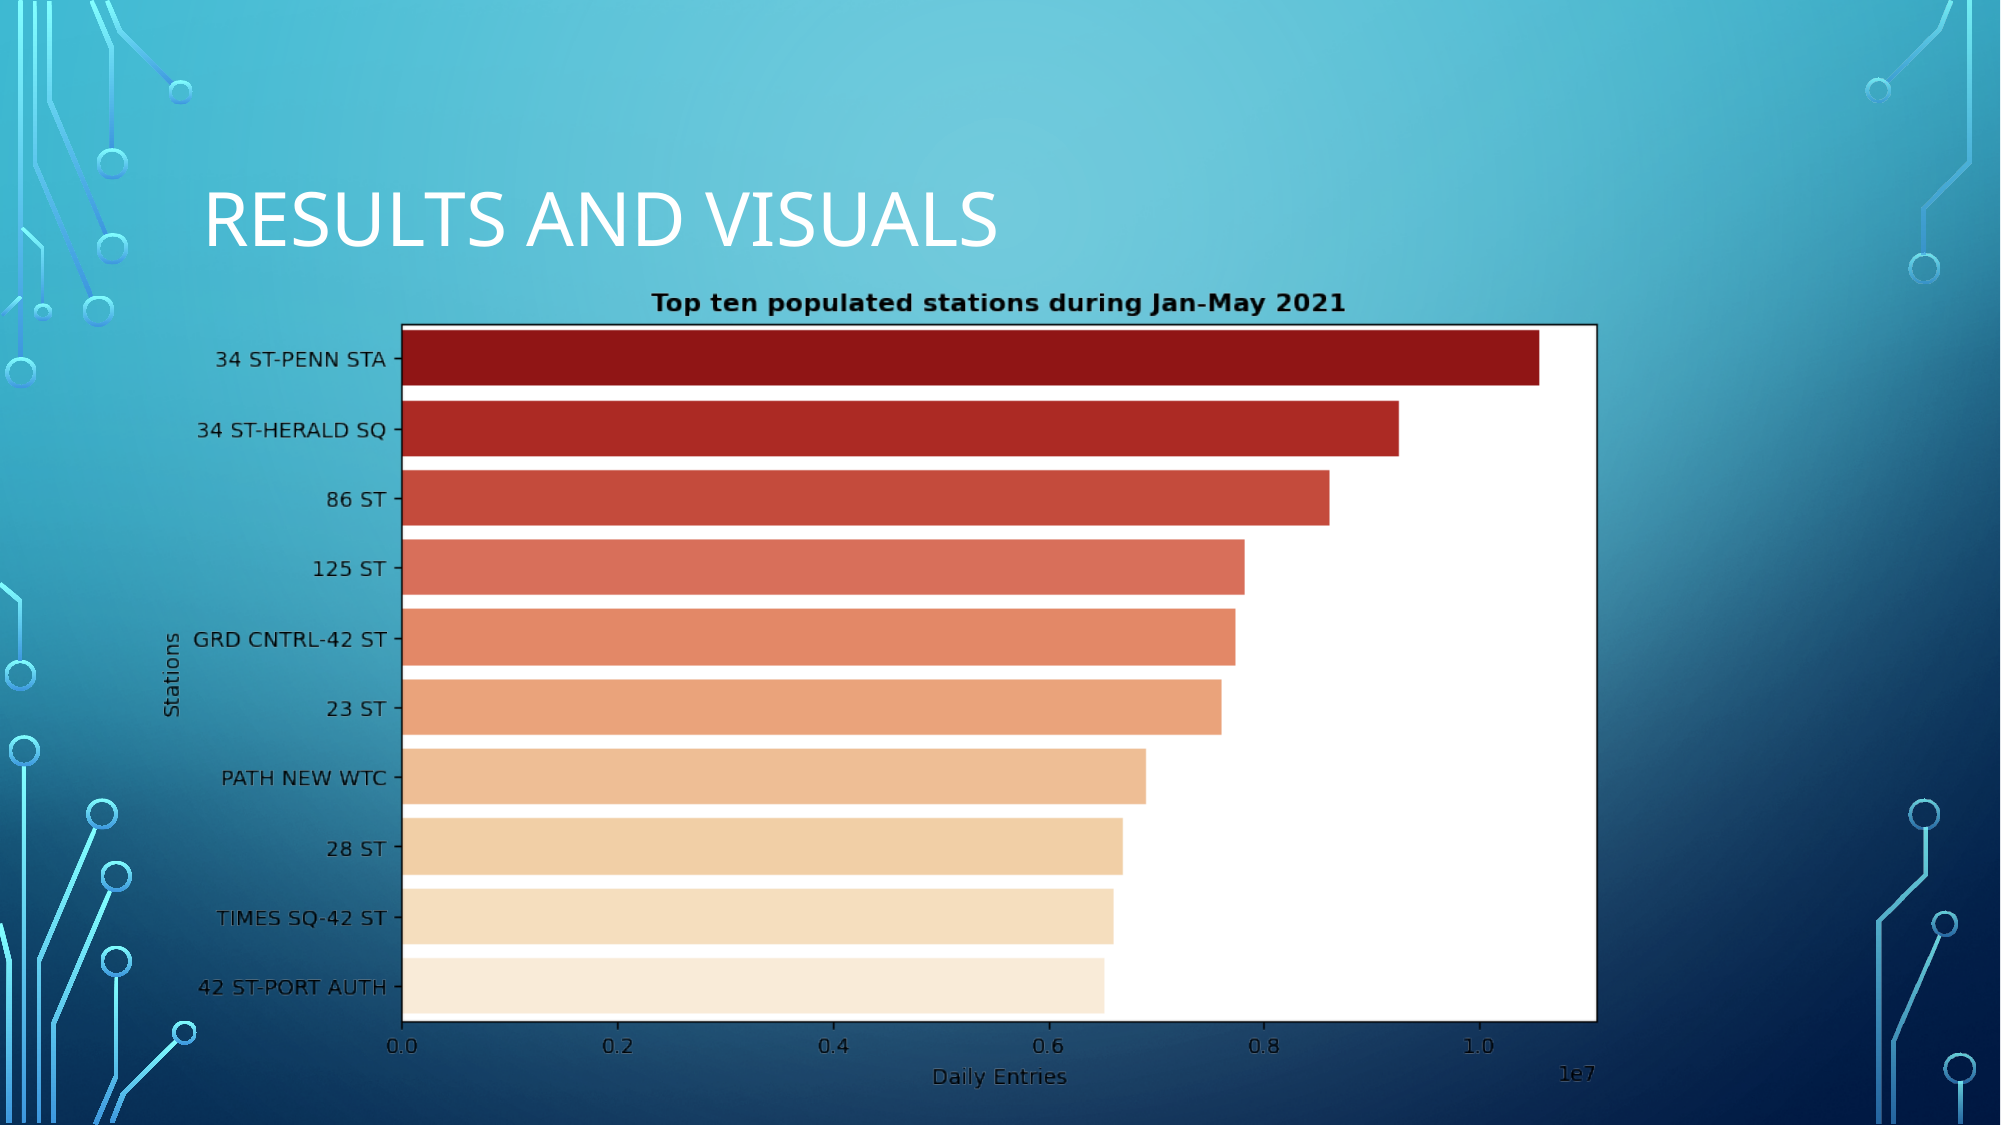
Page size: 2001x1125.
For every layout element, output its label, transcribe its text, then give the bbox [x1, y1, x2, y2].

title Results and visuals [187, 101, 1813, 344]
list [147, 278, 1612, 1104]
